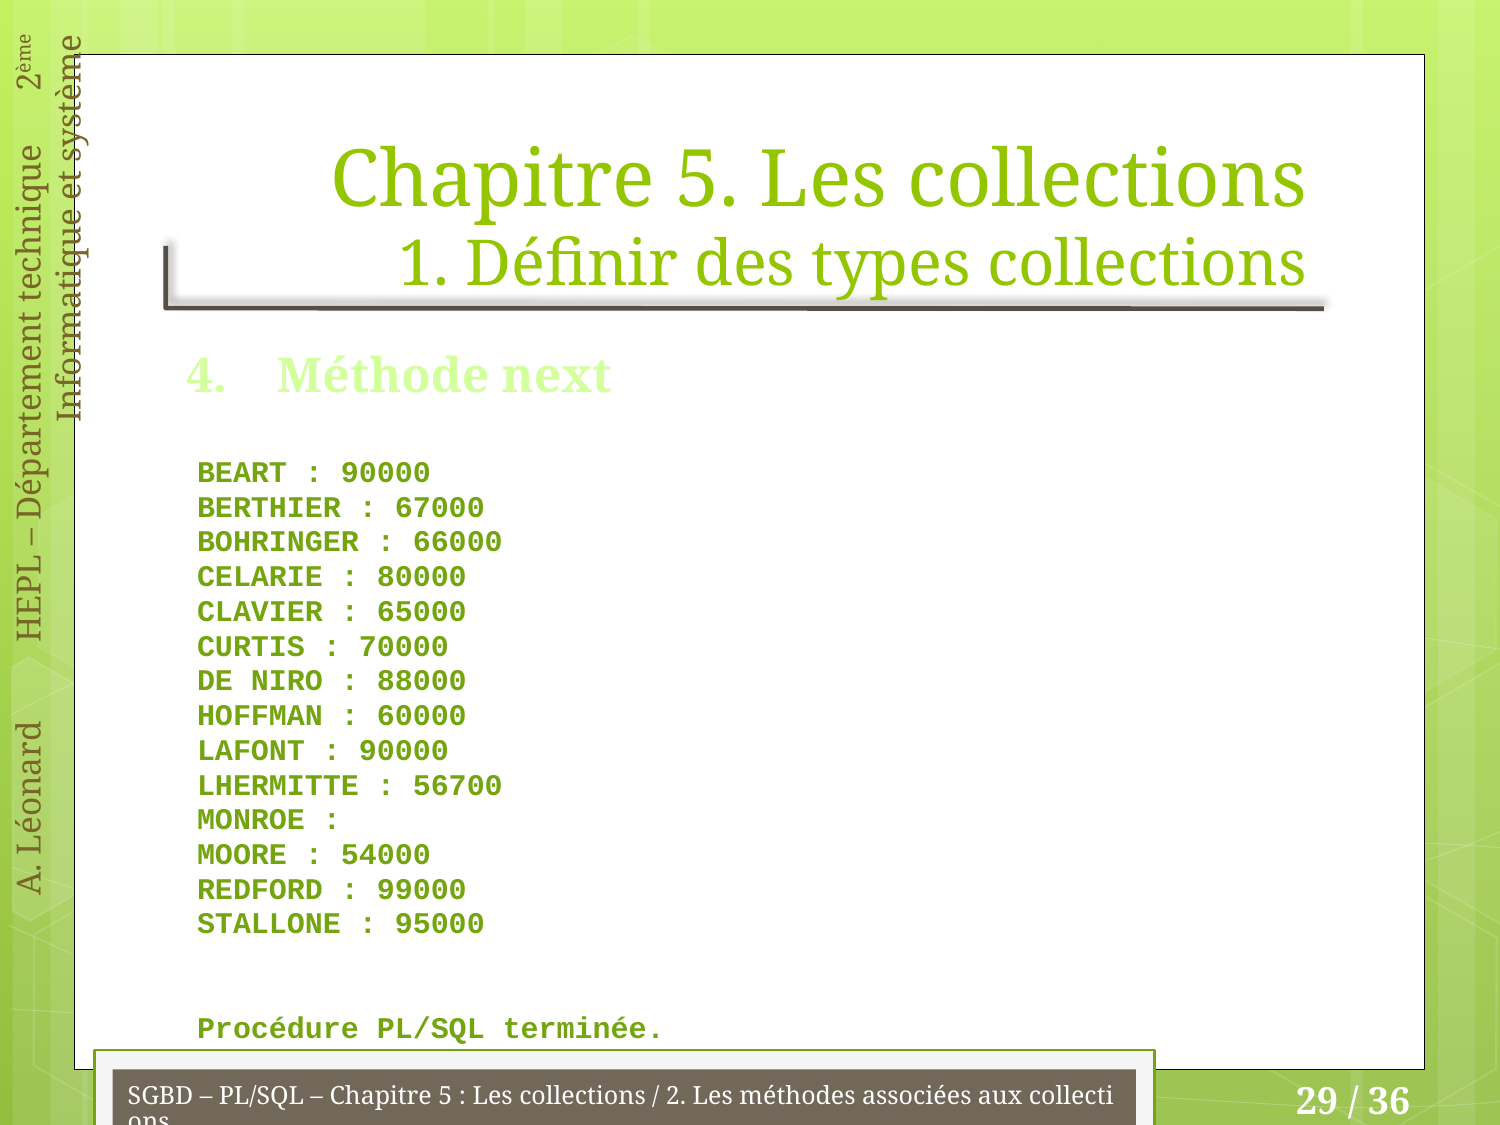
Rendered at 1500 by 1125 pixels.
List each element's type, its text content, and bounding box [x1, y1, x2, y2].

title Chapitre 5. Les collections 1. Définir des types collections [167, 118, 1323, 306]
list 4. Méthode next BEART : 90000 BERTHIER : 67000 BOHRINGER : 66000 CELARIE : 80000 CLAVIER : 65000 CURTIS : 70000 DE NIRO : 88000 HOFFMAN : 60000 LAFONT : 90000 LHERMITTE : 56700 MONROE : MOORE : 54000 REDFORD : 99000 STALLONE : 95000 Procédure PL/SQL terminée. [171, 336, 1323, 1064]
footer SGBD – PL/SQL – Chapitre 5 : Les collections / 2. Les méthodes associées aux collections [112, 1067, 1136, 1125]
